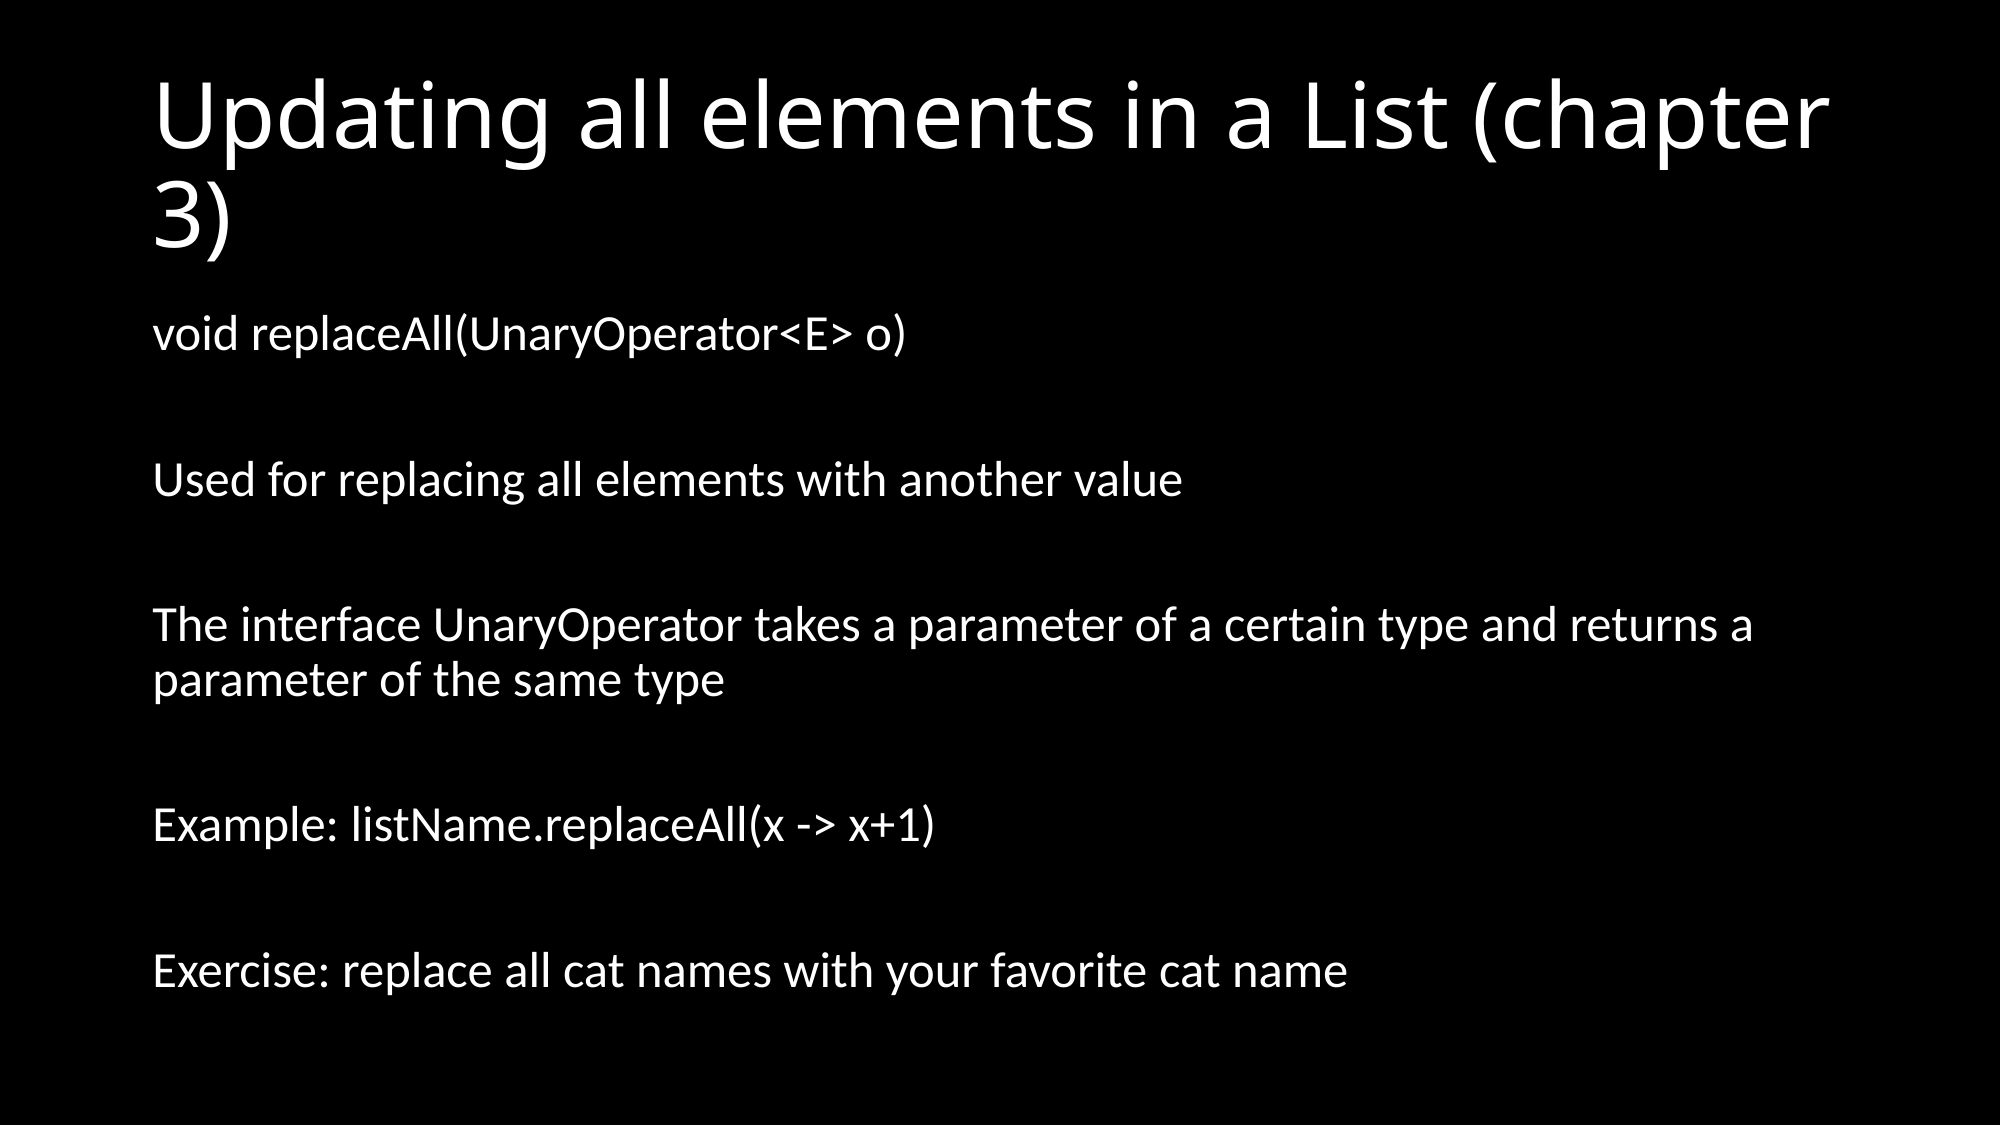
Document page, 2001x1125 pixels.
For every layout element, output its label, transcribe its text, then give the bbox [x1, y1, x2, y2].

list void replaceAll(UnaryOperator<E> o) Used for replacing all elements with another value The interface UnaryOperator takes a parameter of a certain type and returns a parameter of the same type Example: listName.replaceAll(x -> x+1) Exercise: replace all cat names with your favorite cat name [137, 299, 1863, 1014]
title Updating all elements in a List (chapter 3) [137, 59, 1863, 278]
